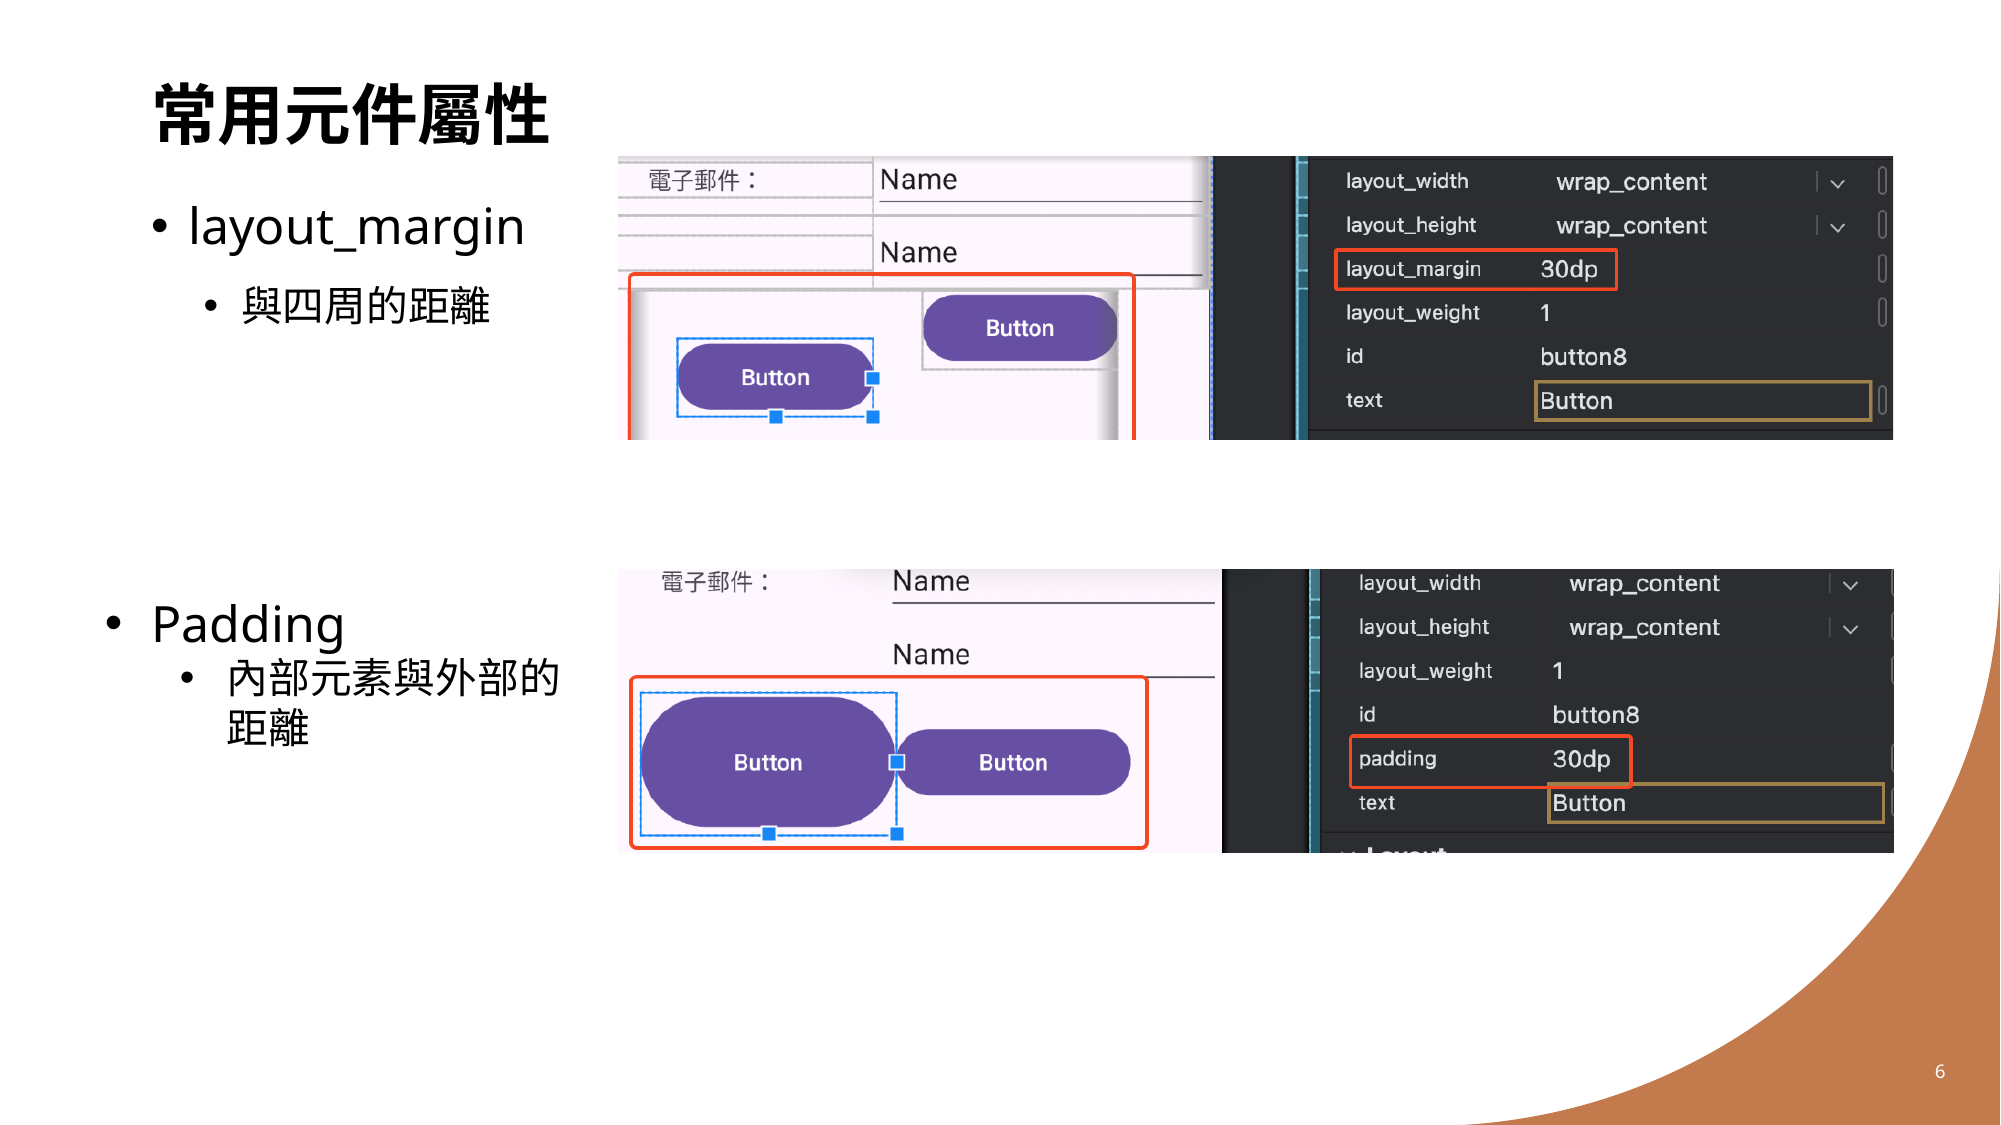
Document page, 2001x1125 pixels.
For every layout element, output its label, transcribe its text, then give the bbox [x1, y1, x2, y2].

text_box Padding 內部元素與外部的距離 [90, 584, 603, 760]
slide_number 6 [1893, 1042, 1961, 1103]
picture [618, 156, 1894, 440]
title 常用元件屬性 [136, 57, 1834, 161]
list layout_margin 與四周的距離 [136, 169, 1834, 956]
picture [618, 569, 1894, 853]
